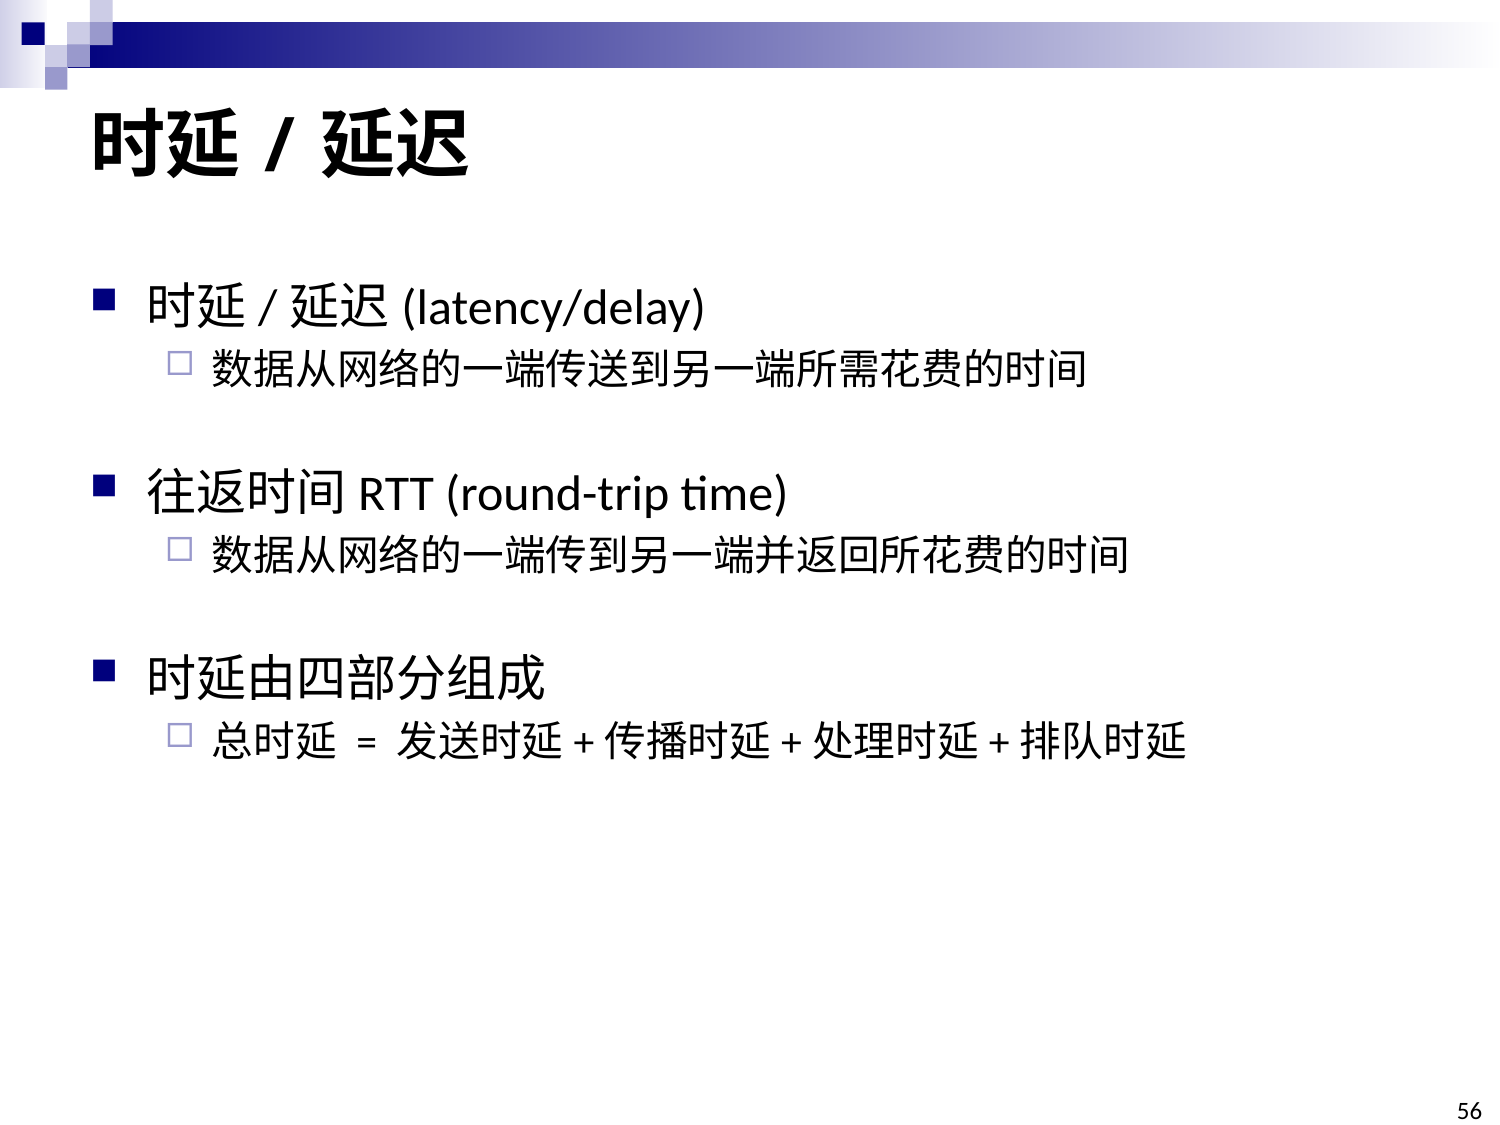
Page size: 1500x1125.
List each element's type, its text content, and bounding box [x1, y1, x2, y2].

list 时延/延迟(latency/delay) 数据从网络的一端传送到另一端所需花费的时间 往返时间RTT (round-trip time) 数据从网络的一端传到另一端并返回所花费的时间 时延由四部分组成 总时延 = 发送时延+传播时延+处理时延+排队时延 [75, 237, 1425, 1063]
slide_number 56 [1448, 1100, 1483, 1125]
title 时延/延迟 [75, 75, 1425, 209]
